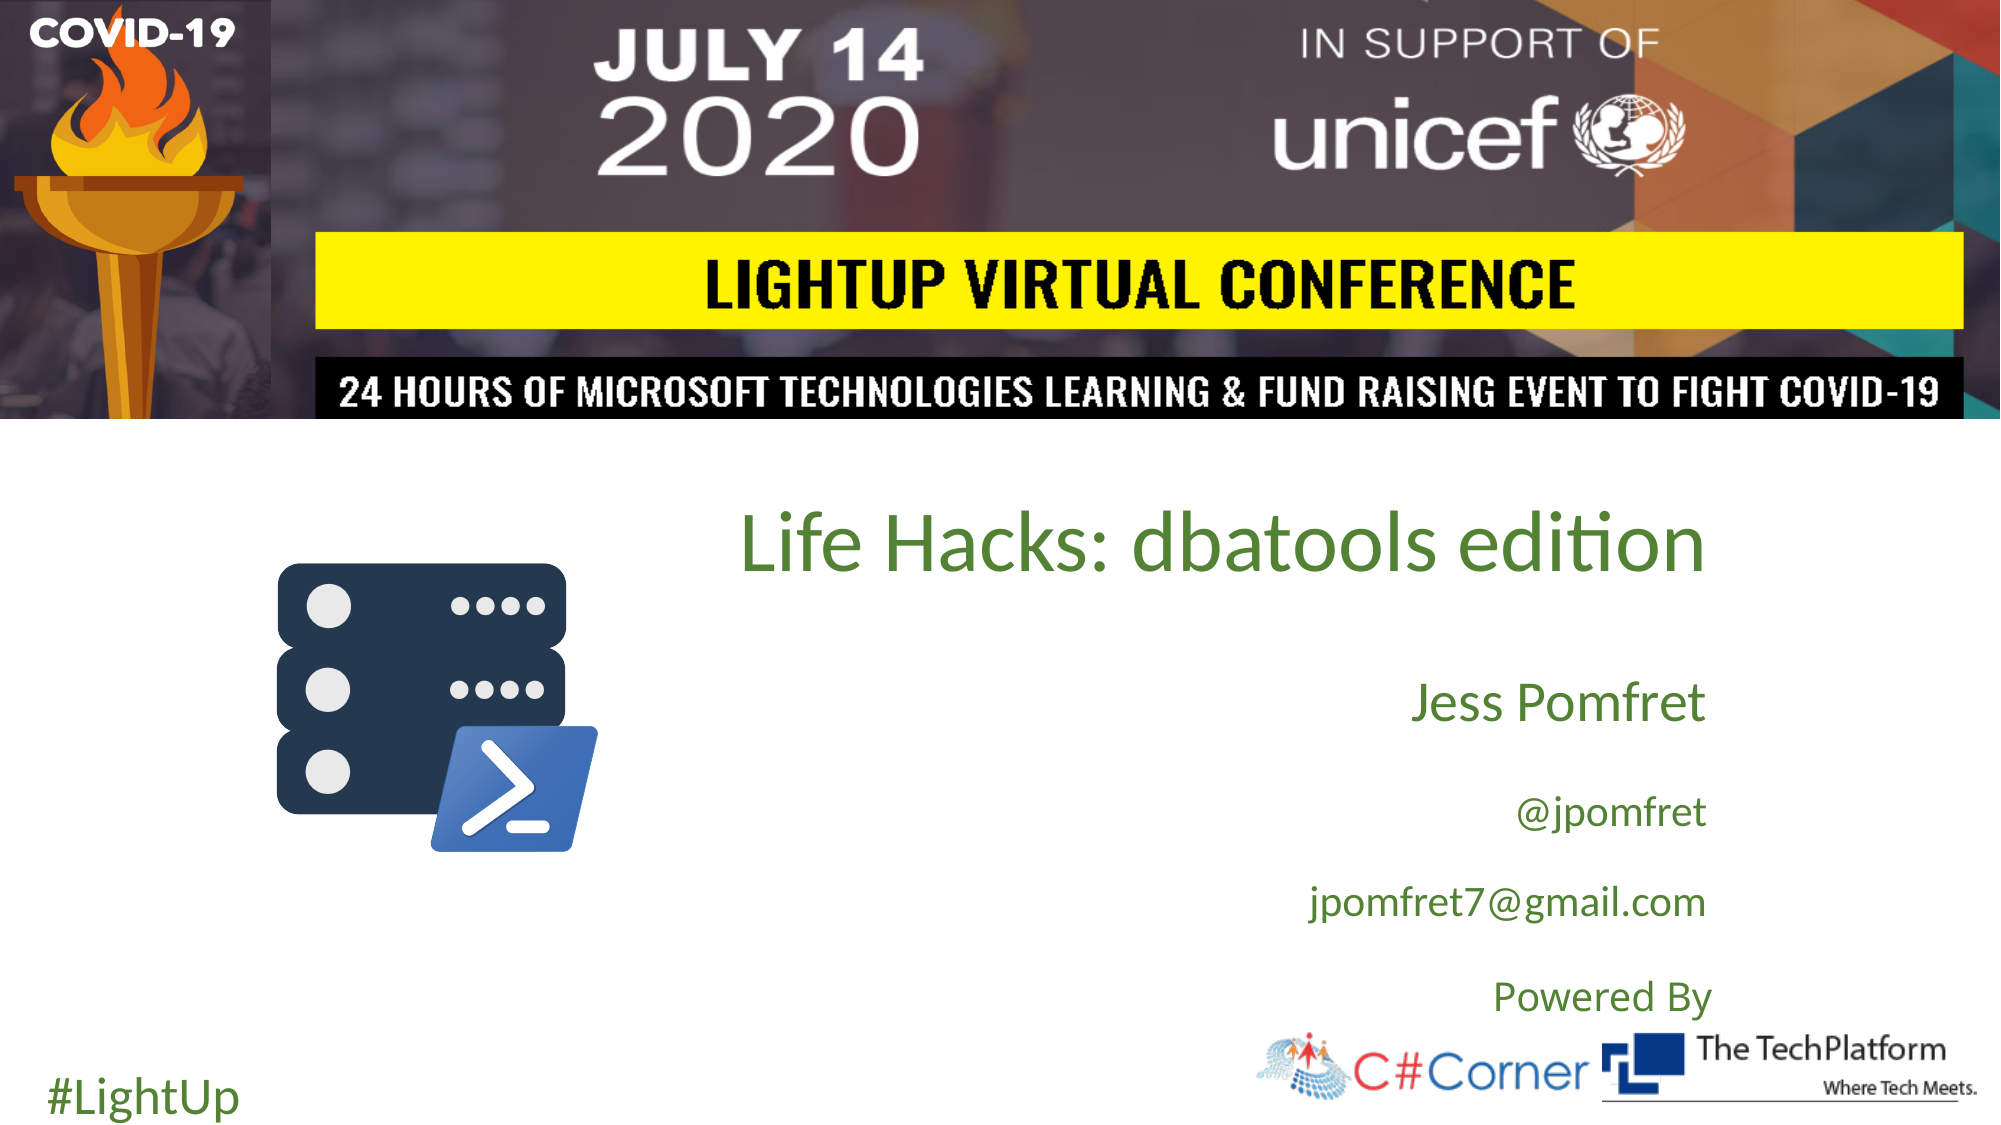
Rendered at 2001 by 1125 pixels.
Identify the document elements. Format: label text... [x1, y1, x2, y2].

picture [1253, 1030, 1592, 1100]
picture [1602, 1030, 1977, 1108]
text_box #LightUp [42, 1055, 245, 1125]
picture [220, 526, 611, 917]
picture [0, 0, 2000, 419]
text_box Life Hacks: dbatools edition Jess Pomfret @jpomfret jpomfret7@gmail.com [735, 477, 1712, 966]
text_box Powered By [1356, 965, 1849, 1057]
